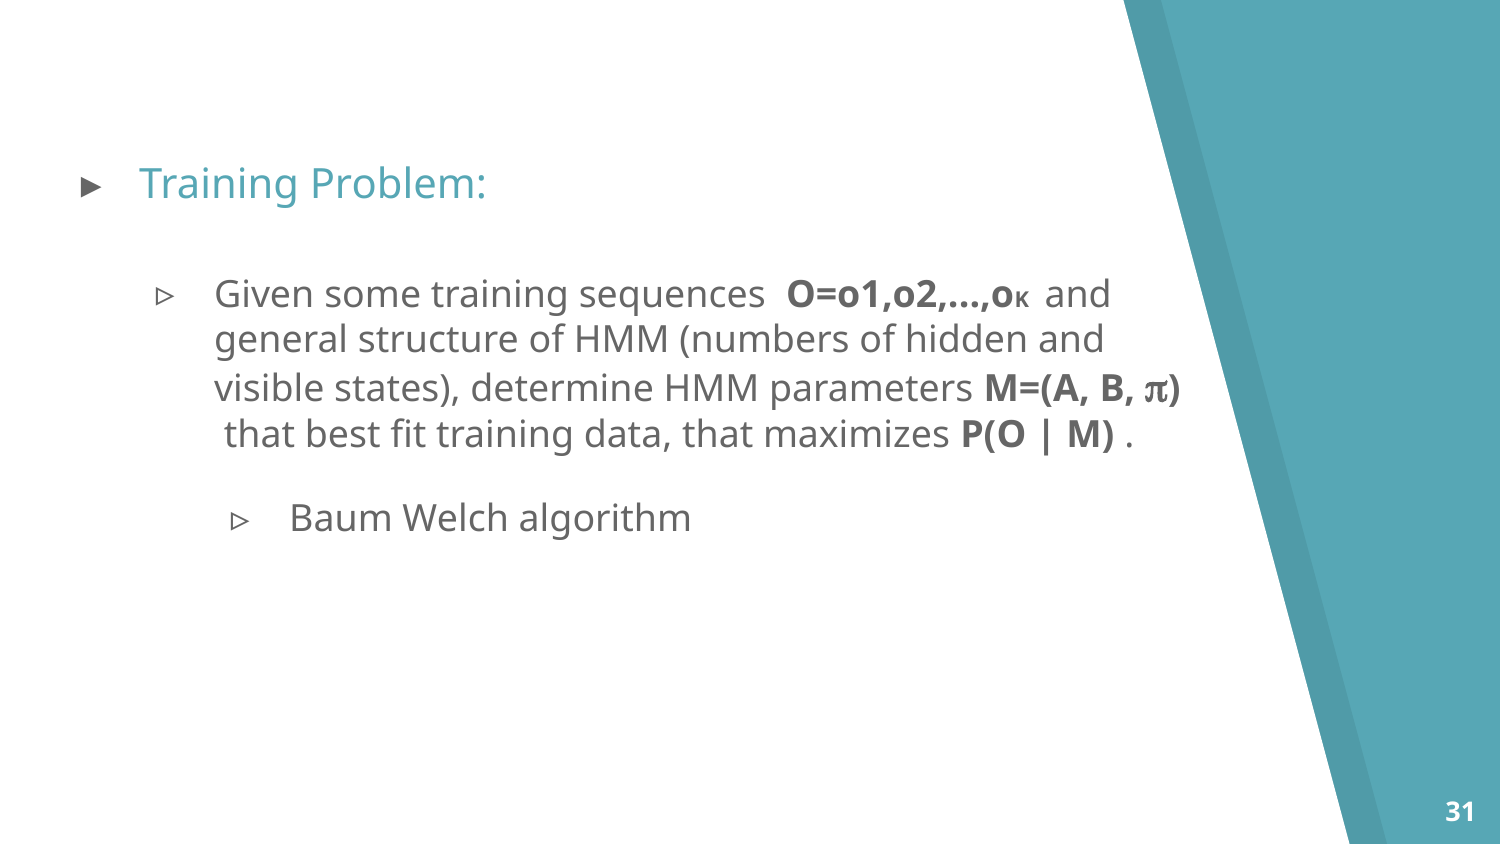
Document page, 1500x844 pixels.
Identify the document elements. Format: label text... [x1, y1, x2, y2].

list Training Problem: Given some training sequences O=o1,o2,...,oK and general structure of HMM (numbers of hidden and visible states), determine HMM parameters M=(A, B, ) that best fit training data, that maximizes P(O | M) . Baum Welch algorithm [49, 141, 1213, 698]
slide_number 31 [1401, 779, 1492, 844]
